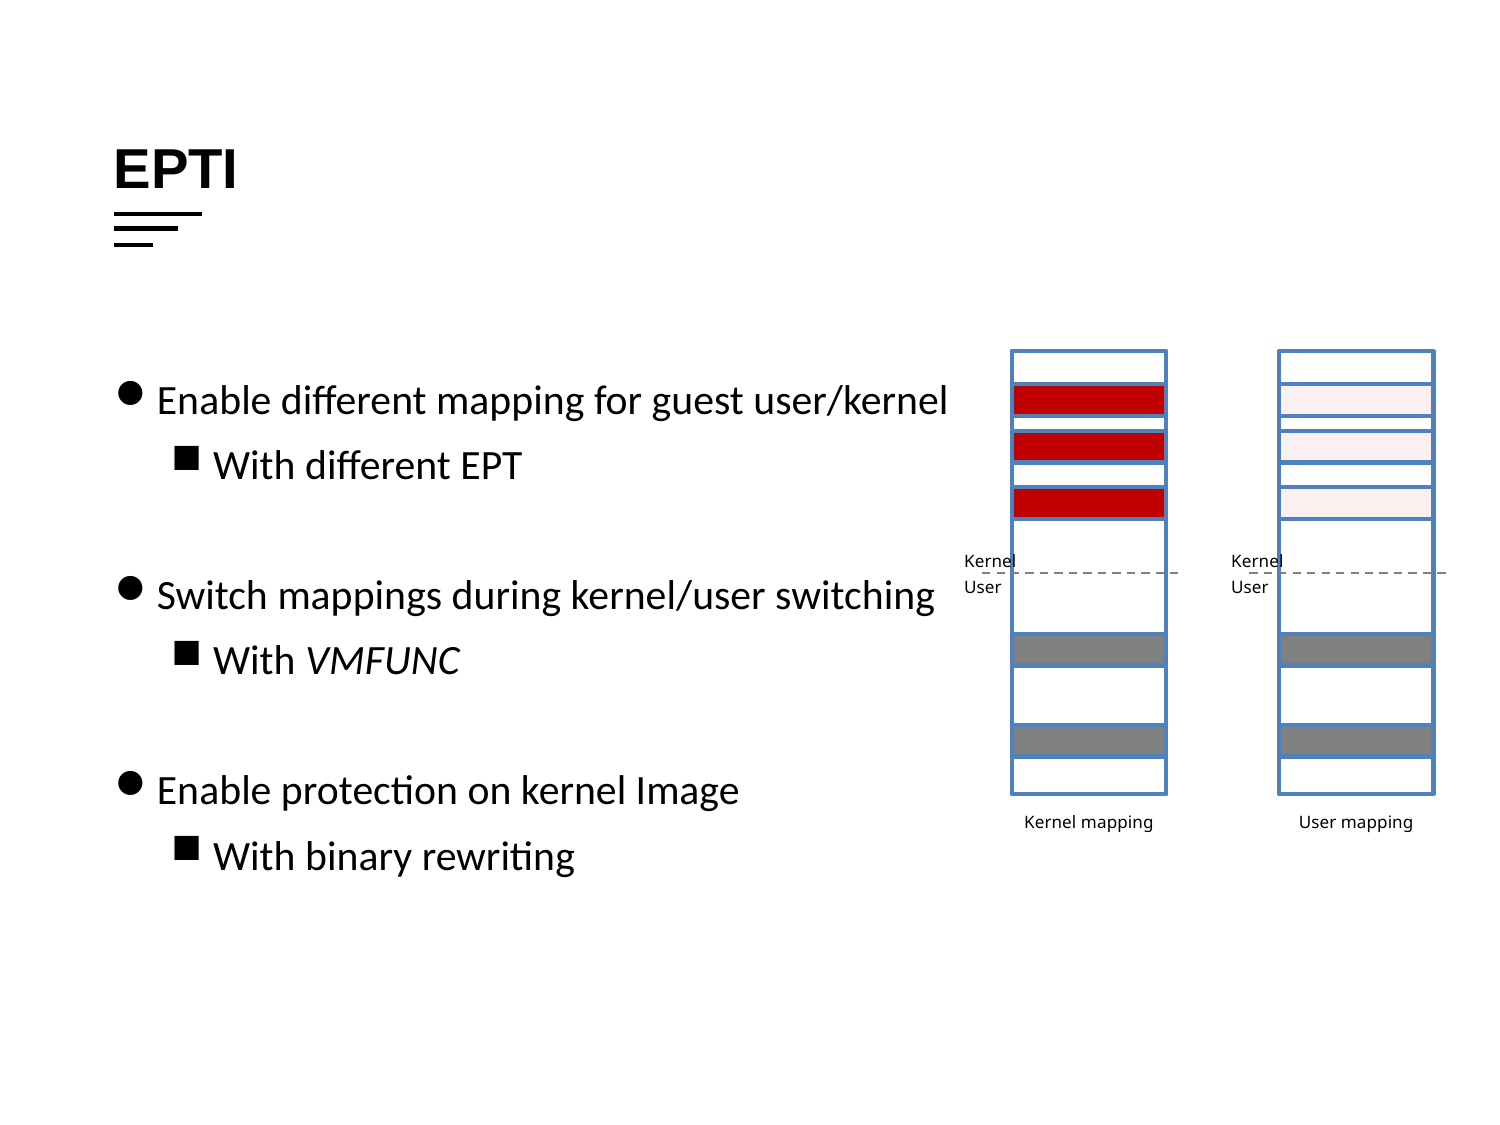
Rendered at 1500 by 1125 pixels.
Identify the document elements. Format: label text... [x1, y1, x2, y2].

text_box User mapping [1238, 797, 1474, 840]
text_box [1277, 418, 1436, 429]
text_box [1010, 668, 1168, 723]
text_box [1010, 759, 1168, 796]
text_box User [949, 563, 1040, 605]
text_box [1277, 632, 1436, 668]
text_box [1277, 723, 1436, 759]
text_box User [1216, 563, 1308, 605]
text_box [1277, 465, 1436, 485]
text_box [1010, 349, 1168, 382]
text_box [1010, 382, 1168, 418]
list EPTI [98, 125, 743, 209]
text_box [1277, 521, 1436, 571]
text_box [1010, 723, 1168, 759]
text_box [1277, 429, 1436, 465]
text_box [1010, 632, 1168, 668]
text_box [1277, 485, 1436, 521]
text_box Enable different mapping for guest user/kernel With different EPT Switch mappings during kernel/user switching With VMFUNC Enable protection on kernel Image With binary rewriting [99, 350, 1448, 1081]
text_box [1277, 349, 1436, 382]
text_box [1010, 418, 1168, 429]
text_box [1277, 580, 1436, 632]
text_box [1010, 580, 1168, 632]
text_box [1277, 759, 1436, 796]
text_box [1010, 485, 1168, 521]
text_box [1010, 521, 1168, 571]
text_box [1010, 429, 1168, 465]
text_box [1277, 382, 1436, 418]
text_box [1277, 668, 1436, 723]
text_box Kernel [1216, 536, 1308, 563]
text_box [1010, 465, 1168, 485]
text_box Kernel [949, 536, 1040, 563]
text_box Kernel mapping [971, 797, 1207, 840]
